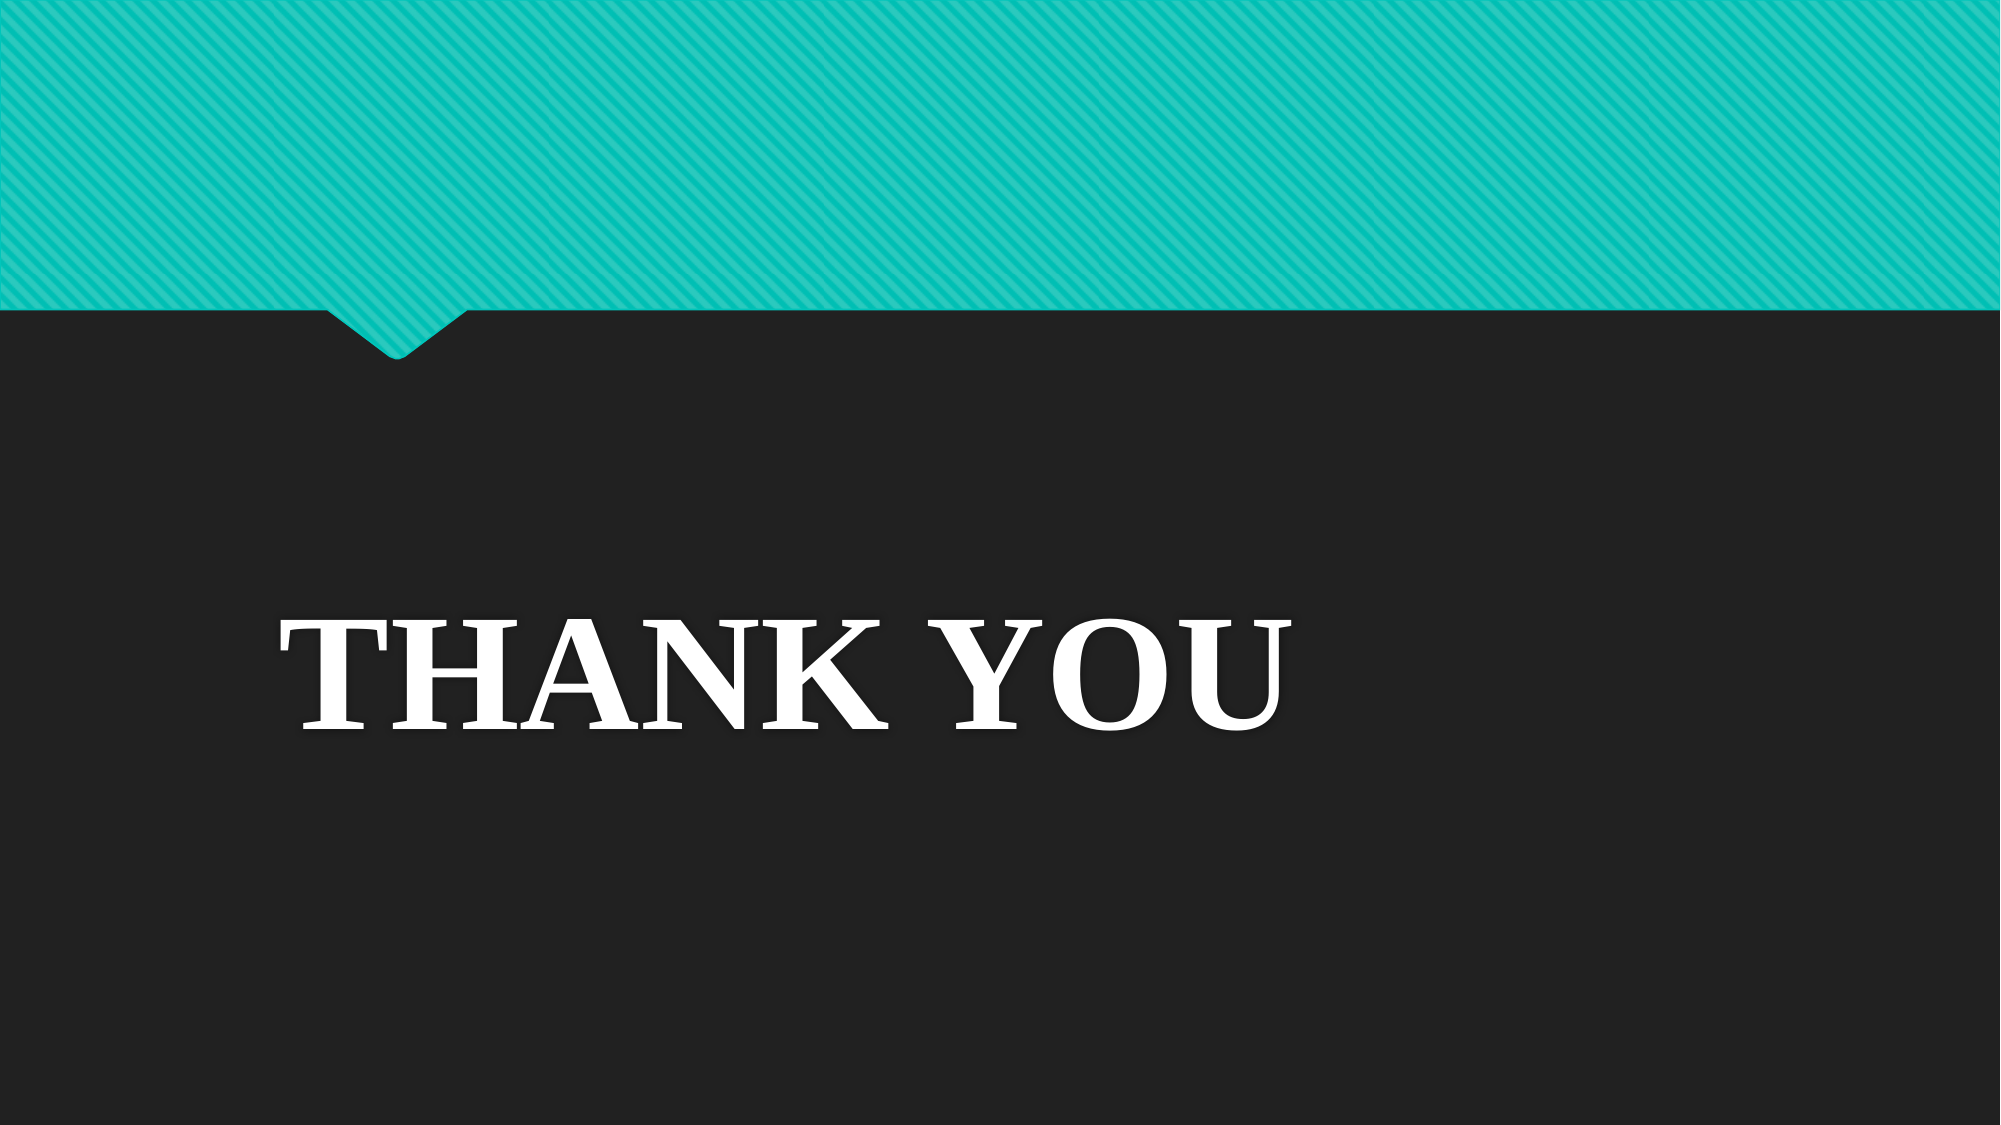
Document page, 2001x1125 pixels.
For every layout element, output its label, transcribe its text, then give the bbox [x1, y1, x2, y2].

list THANK YOU [134, 364, 1866, 962]
